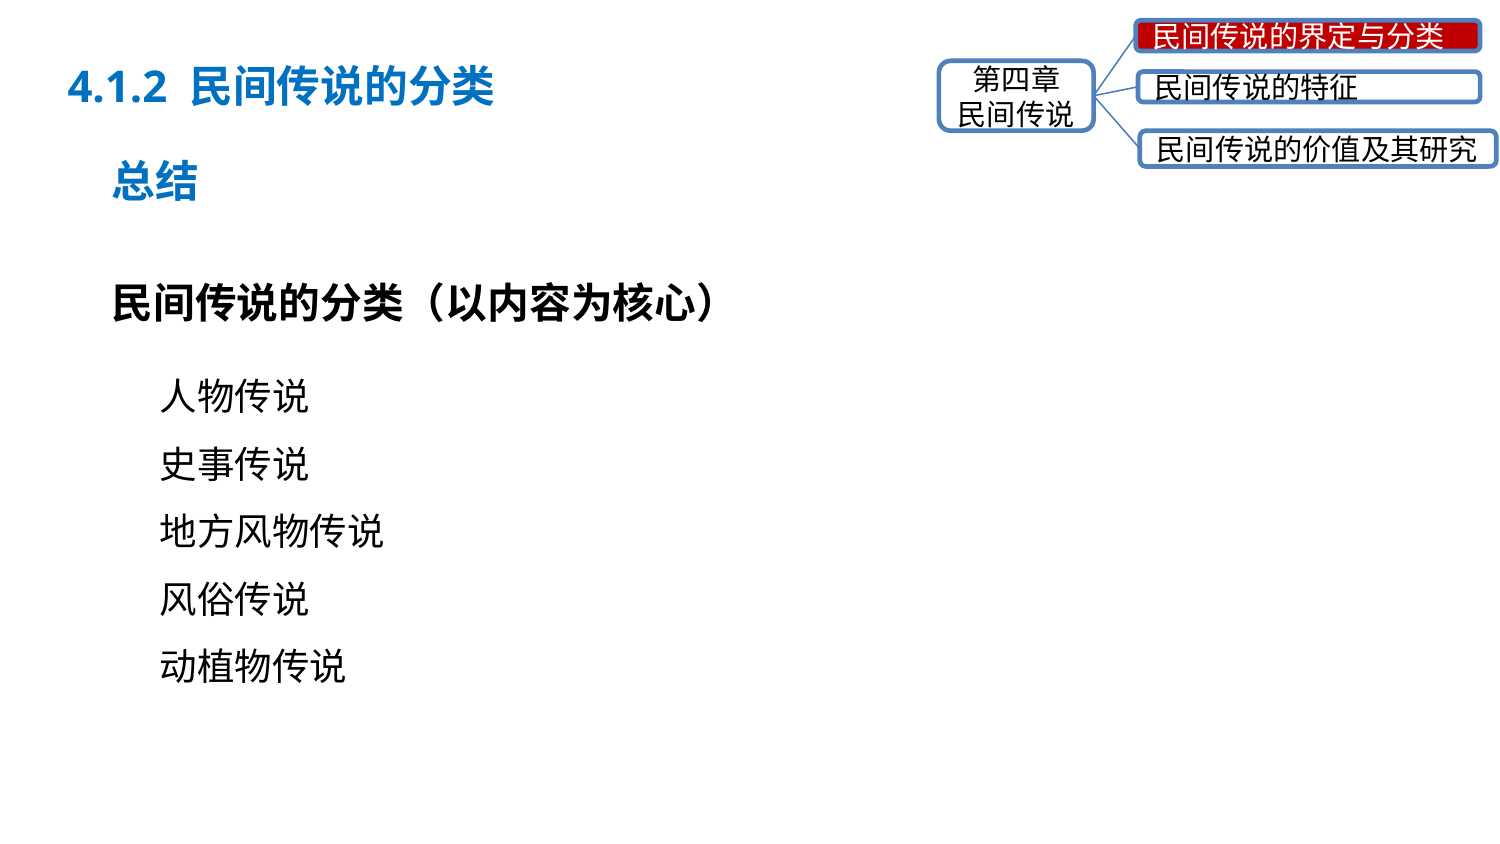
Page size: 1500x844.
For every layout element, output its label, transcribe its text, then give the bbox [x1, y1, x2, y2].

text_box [938, 19, 1497, 167]
text_box 人物传说 史事传说 地方风物传说 风俗传说 动植物传说 [88, 343, 455, 696]
text_box 总结 民间传说的分类（以内容为核心） [100, 148, 1442, 333]
text_box 4.1.2 民间传说的分类 [0, 26, 575, 117]
